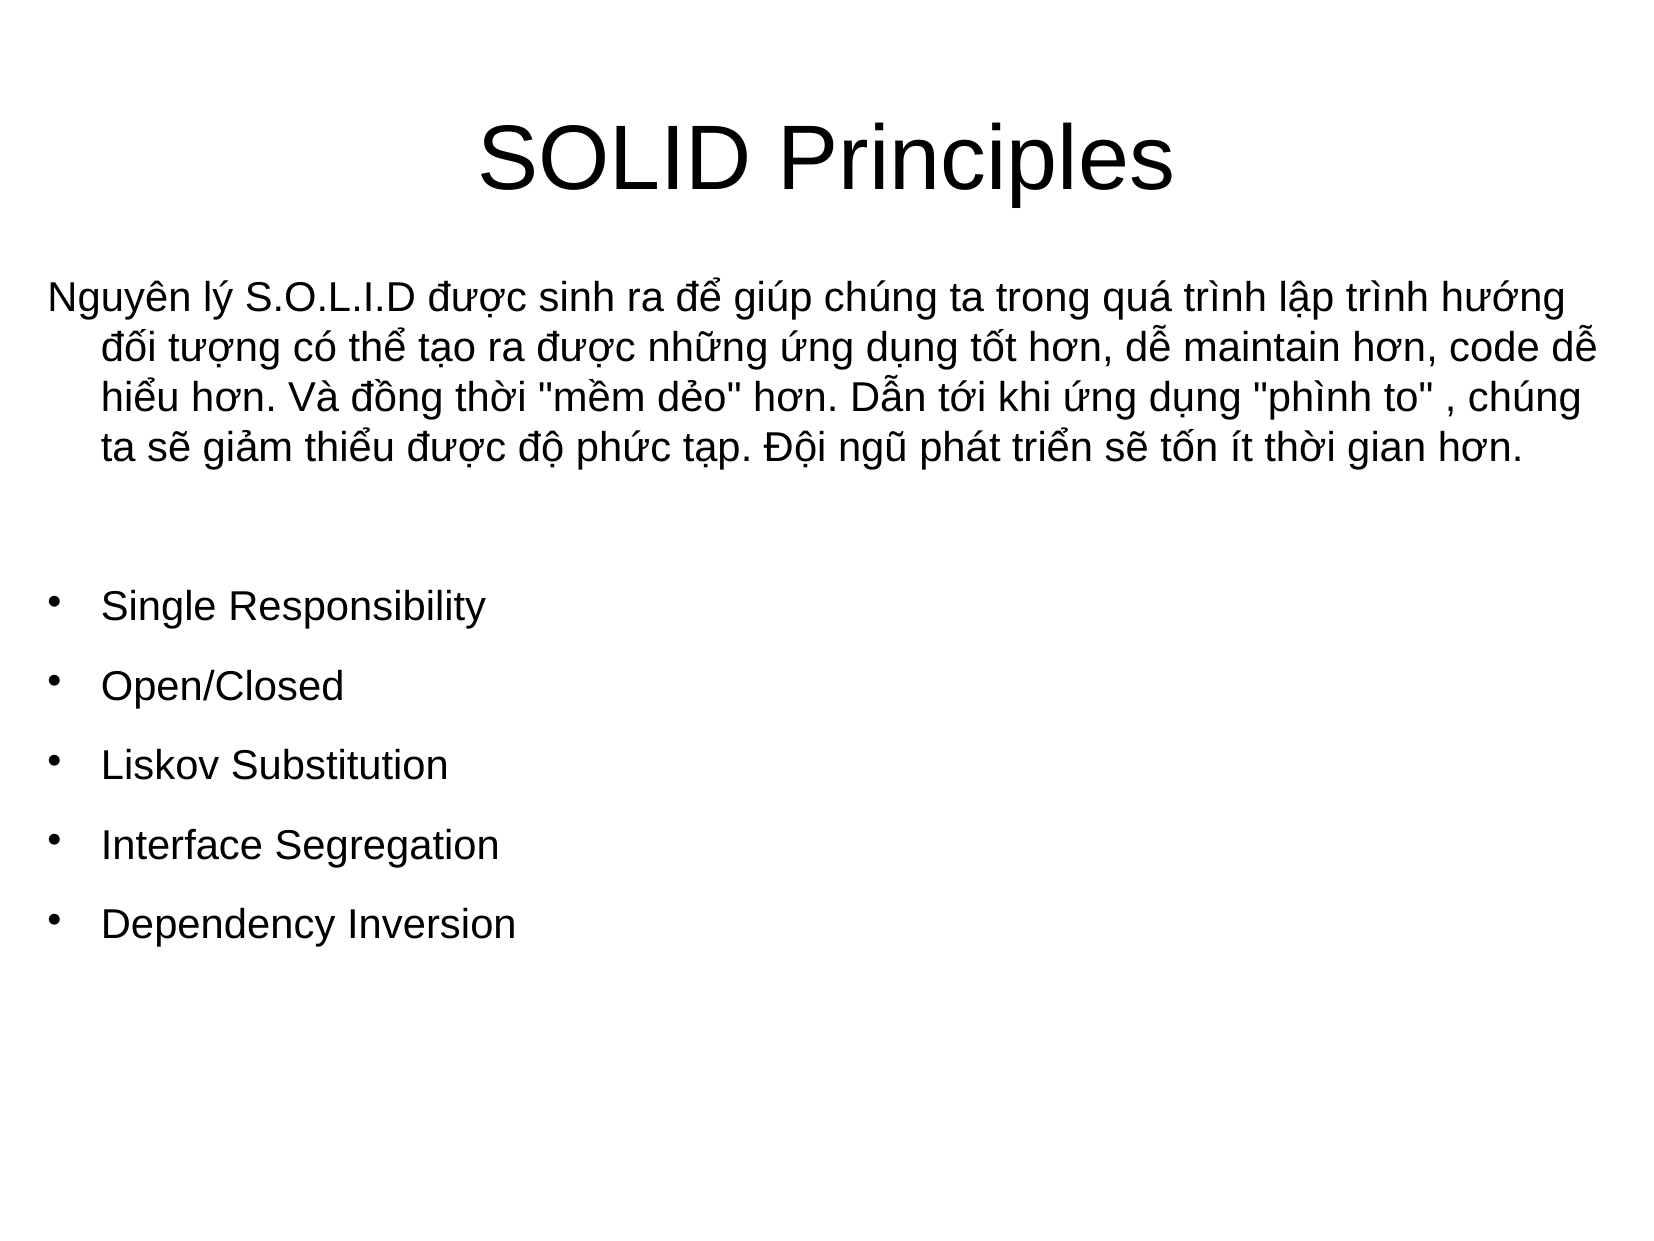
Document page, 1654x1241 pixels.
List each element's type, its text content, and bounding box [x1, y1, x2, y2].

text_box Nguyên lý S.O.L.I.D được sinh ra để giúp chúng ta trong quá trình lập trình hướng đối tượng có thể tạo ra được những ứng dụng tốt hơn, dễ maintain hơn, code dễ hiểu hơn. Và đồng thời "mềm dẻo" hơn. Dẫn tới khi ứng dụng "phình to" , chúng ta sẽ giảm thiểu được độ phức tạp. Đội ngũ phát triển sẽ tốn ít thời gian hơn. Single Responsibility Open/Closed Liskov Substitution Interface Segregation Dependency Inversion [29, 269, 1605, 948]
text_box SOLID Principles [82, 49, 1571, 257]
